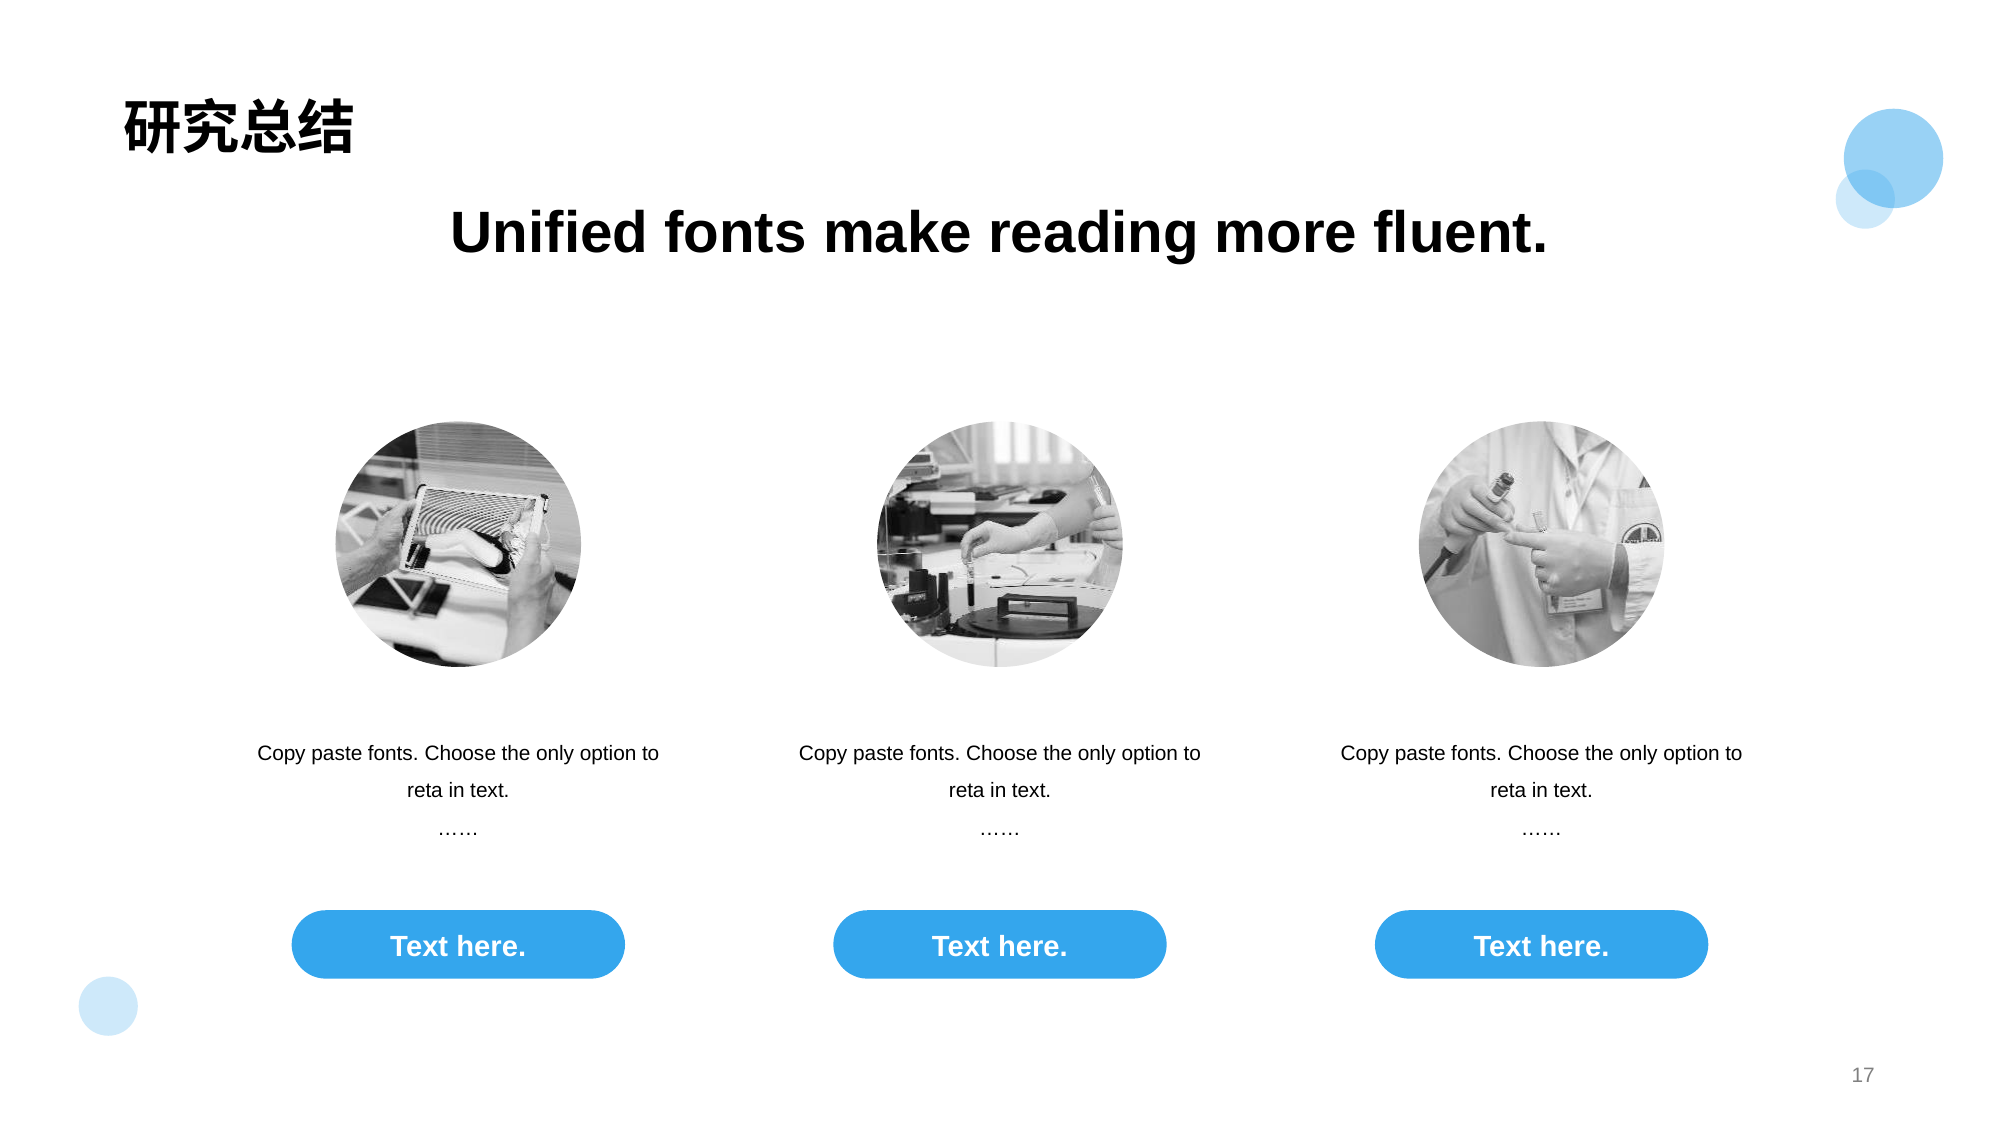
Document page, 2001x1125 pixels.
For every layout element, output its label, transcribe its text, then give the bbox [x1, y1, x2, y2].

slide_number 17 [1452, 1056, 1890, 1092]
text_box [110, 185, 1890, 979]
title 研究总结 [108, 0, 1890, 169]
